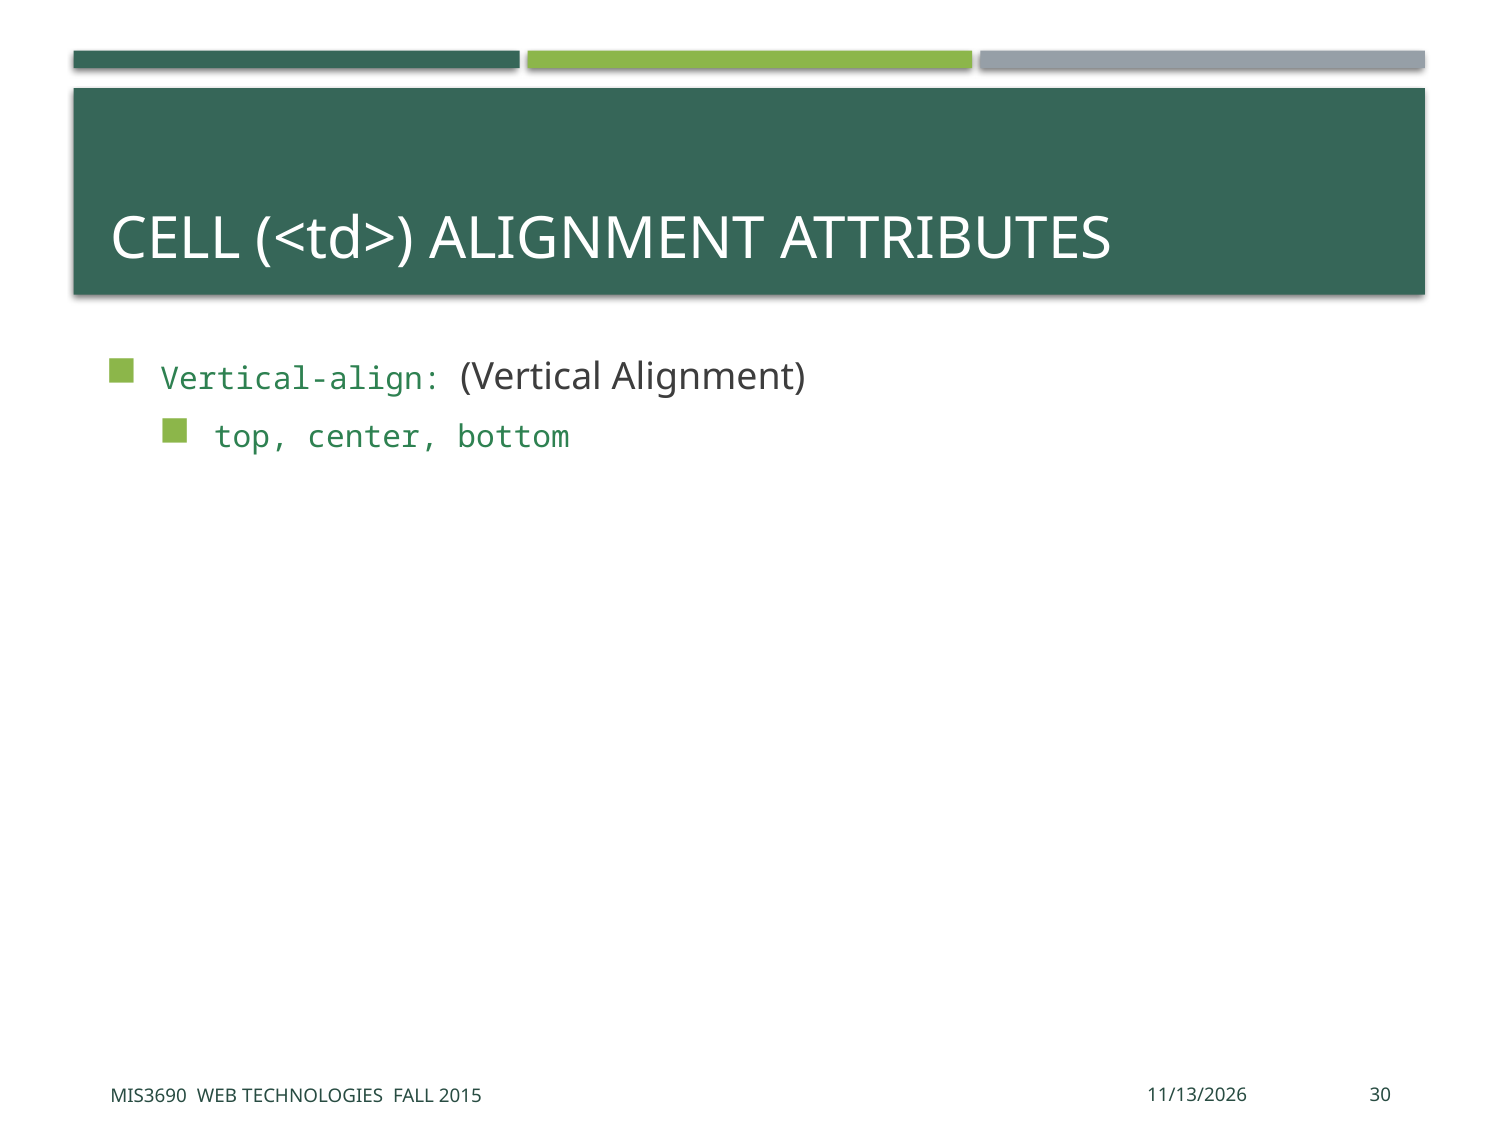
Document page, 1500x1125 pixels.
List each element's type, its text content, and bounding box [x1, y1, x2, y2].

footer MIS3690 Web Technologies Fall 2015 [95, 1064, 895, 1125]
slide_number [911, 1065, 1262, 1125]
slide_number 30 [1279, 1065, 1406, 1125]
title Cell (<td>) Alignment Attributes [95, 99, 1406, 278]
list Vertical-align: (Vertical Alignment) top, center, bottom [95, 344, 1406, 1038]
